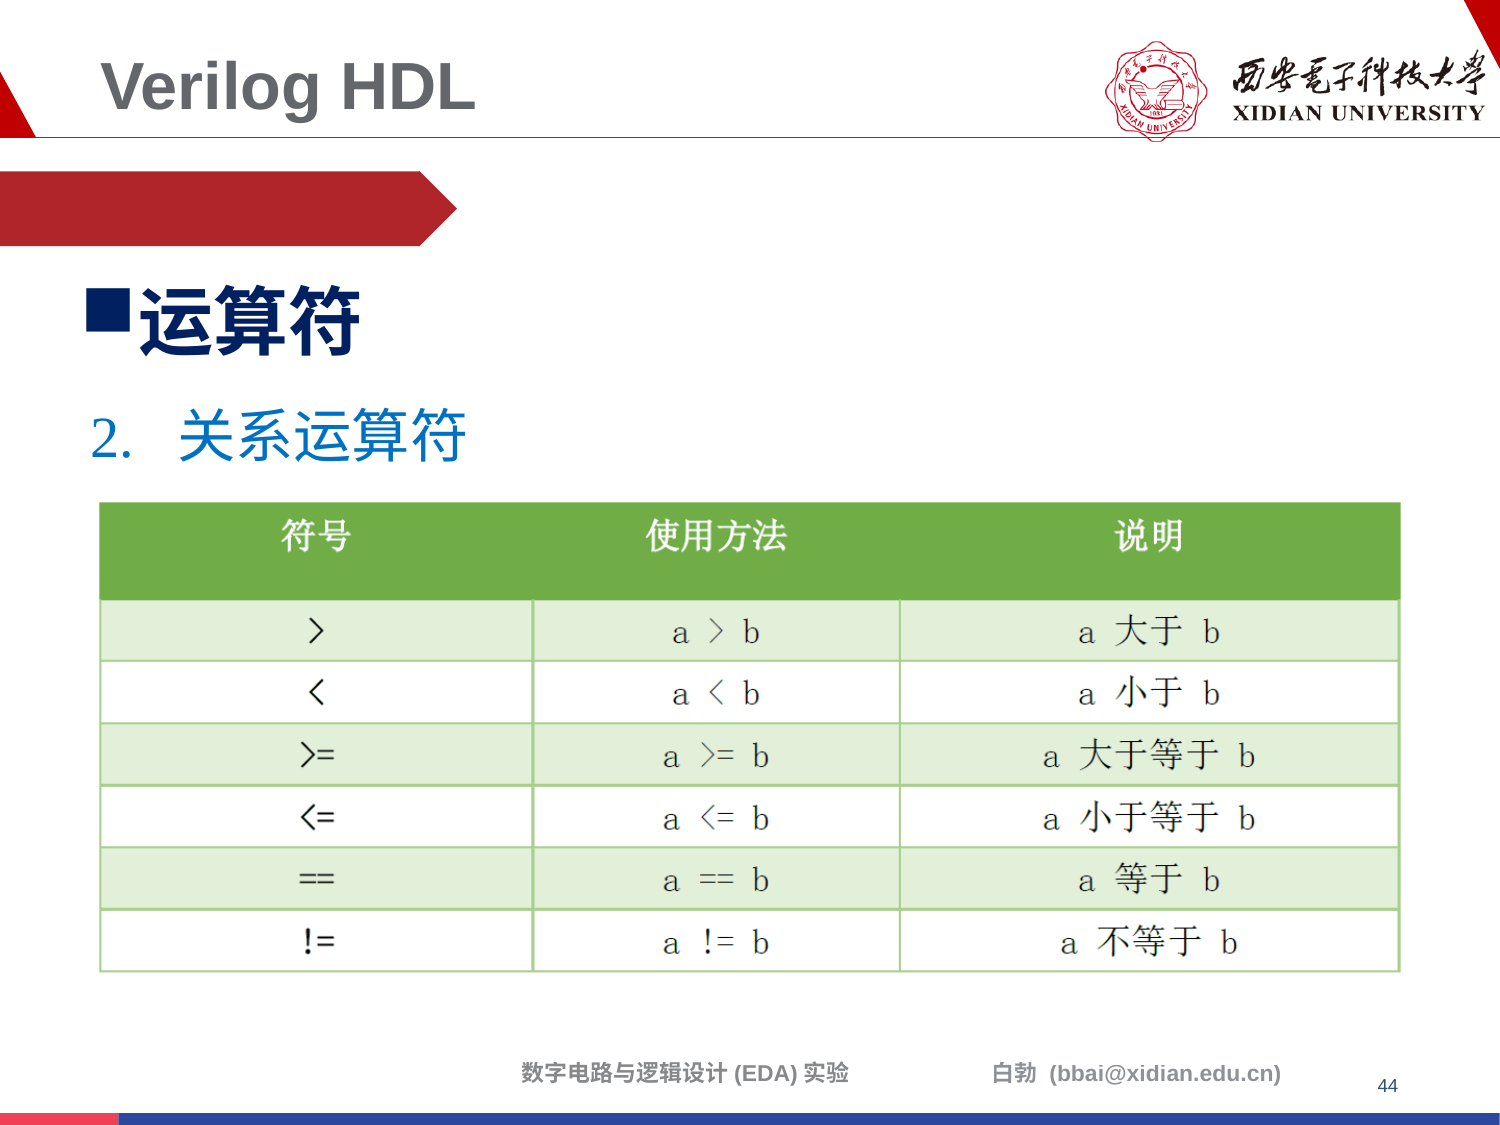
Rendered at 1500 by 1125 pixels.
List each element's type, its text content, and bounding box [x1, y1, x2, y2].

slide_number 44 [1352, 1044, 1424, 1125]
title Verilog HDL [100, 30, 1196, 128]
picture [91, 493, 1409, 987]
picture [1079, 0, 1500, 200]
footer 数字电路与逻辑设计(EDA)实验 [466, 1038, 905, 1107]
list 运算符 2. 关系运算符 [65, 249, 1417, 992]
